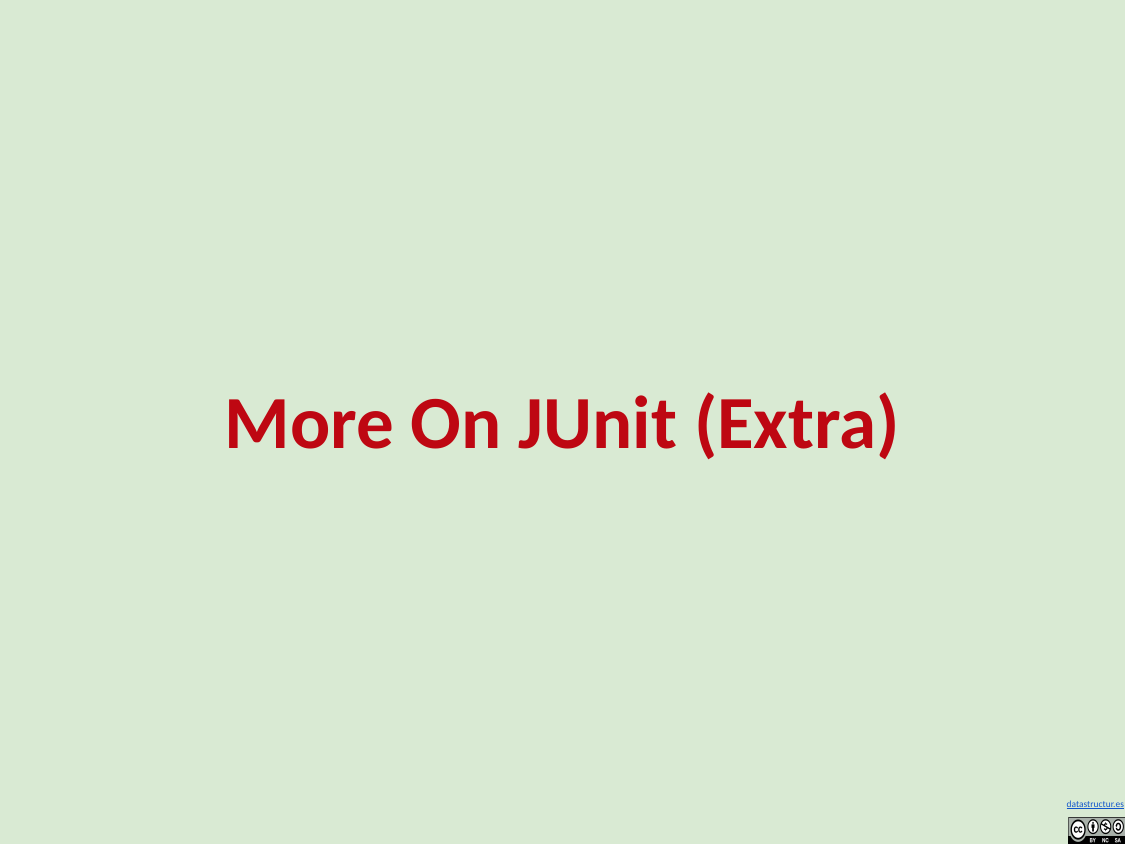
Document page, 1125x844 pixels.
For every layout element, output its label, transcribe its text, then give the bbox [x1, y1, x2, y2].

picture [1068, 817, 1125, 844]
title More On JUnit (Extra) [114, 369, 1011, 475]
